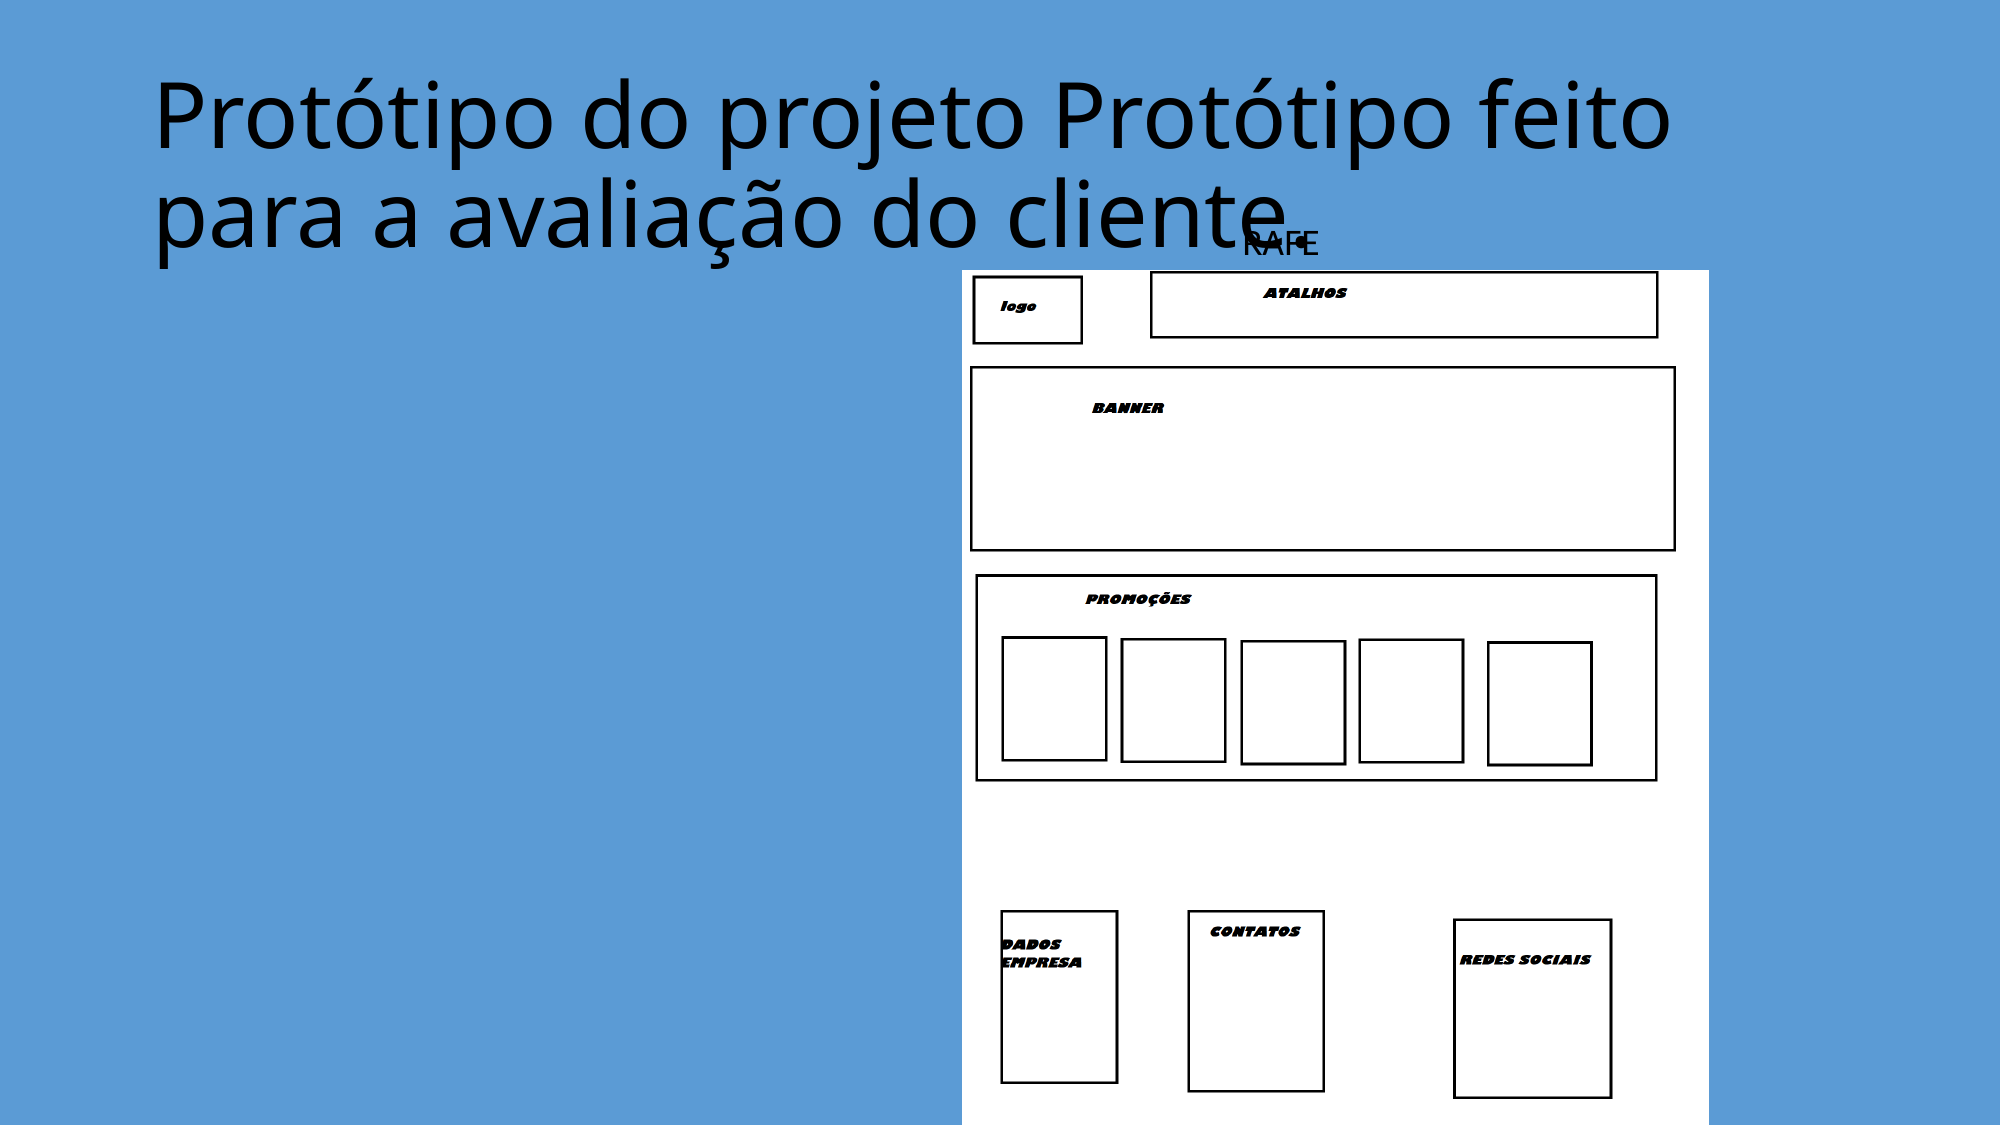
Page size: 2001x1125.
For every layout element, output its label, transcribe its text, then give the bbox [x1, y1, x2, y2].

text_box RAFE [1227, 210, 1335, 270]
title Protótipo do projeto Protótipo feito para a avaliação do cliente. [137, 59, 1863, 278]
picture [962, 270, 1709, 1125]
